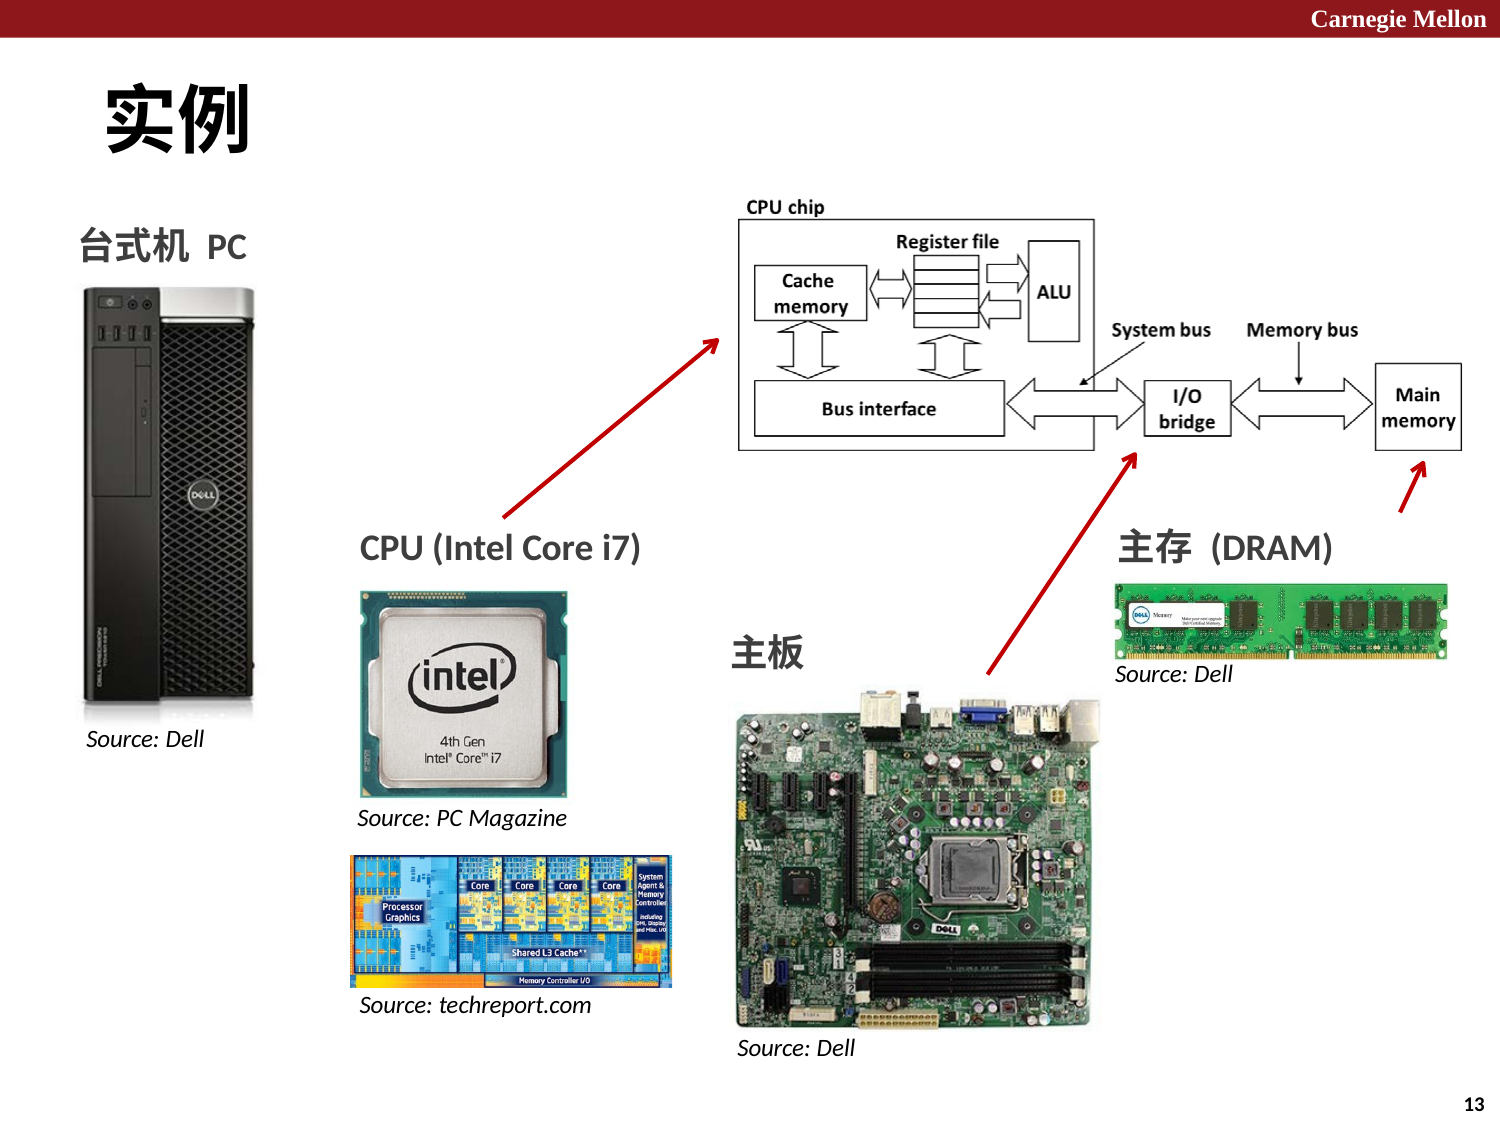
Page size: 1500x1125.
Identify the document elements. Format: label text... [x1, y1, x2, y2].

text_box [727, 684, 1104, 1033]
text_box 主板 [728, 629, 943, 675]
text_box [1411, 462, 1425, 478]
text_box [1122, 454, 1136, 469]
text_box [1111, 579, 1451, 662]
text_box 台式机 PC [75, 222, 257, 268]
text_box 主存 (DRAM) [1115, 523, 1473, 569]
text_box [702, 340, 718, 354]
slide_number 13 [1459, 1093, 1489, 1125]
text_box [66, 275, 269, 750]
text_box Source: techreport.com Source: Dell [357, 988, 857, 1062]
title 实例 [100, 72, 853, 261]
text_box Source: Dell [1112, 662, 1237, 688]
text_box Source: Dell Source: PC Magazine [84, 722, 572, 832]
text_box Carnegie Mellon [1308, 2, 1492, 33]
text_box [337, 567, 592, 822]
text_box [350, 855, 673, 988]
text_box CPU (Intel Core i7) [357, 523, 646, 569]
text_box [733, 187, 1469, 451]
